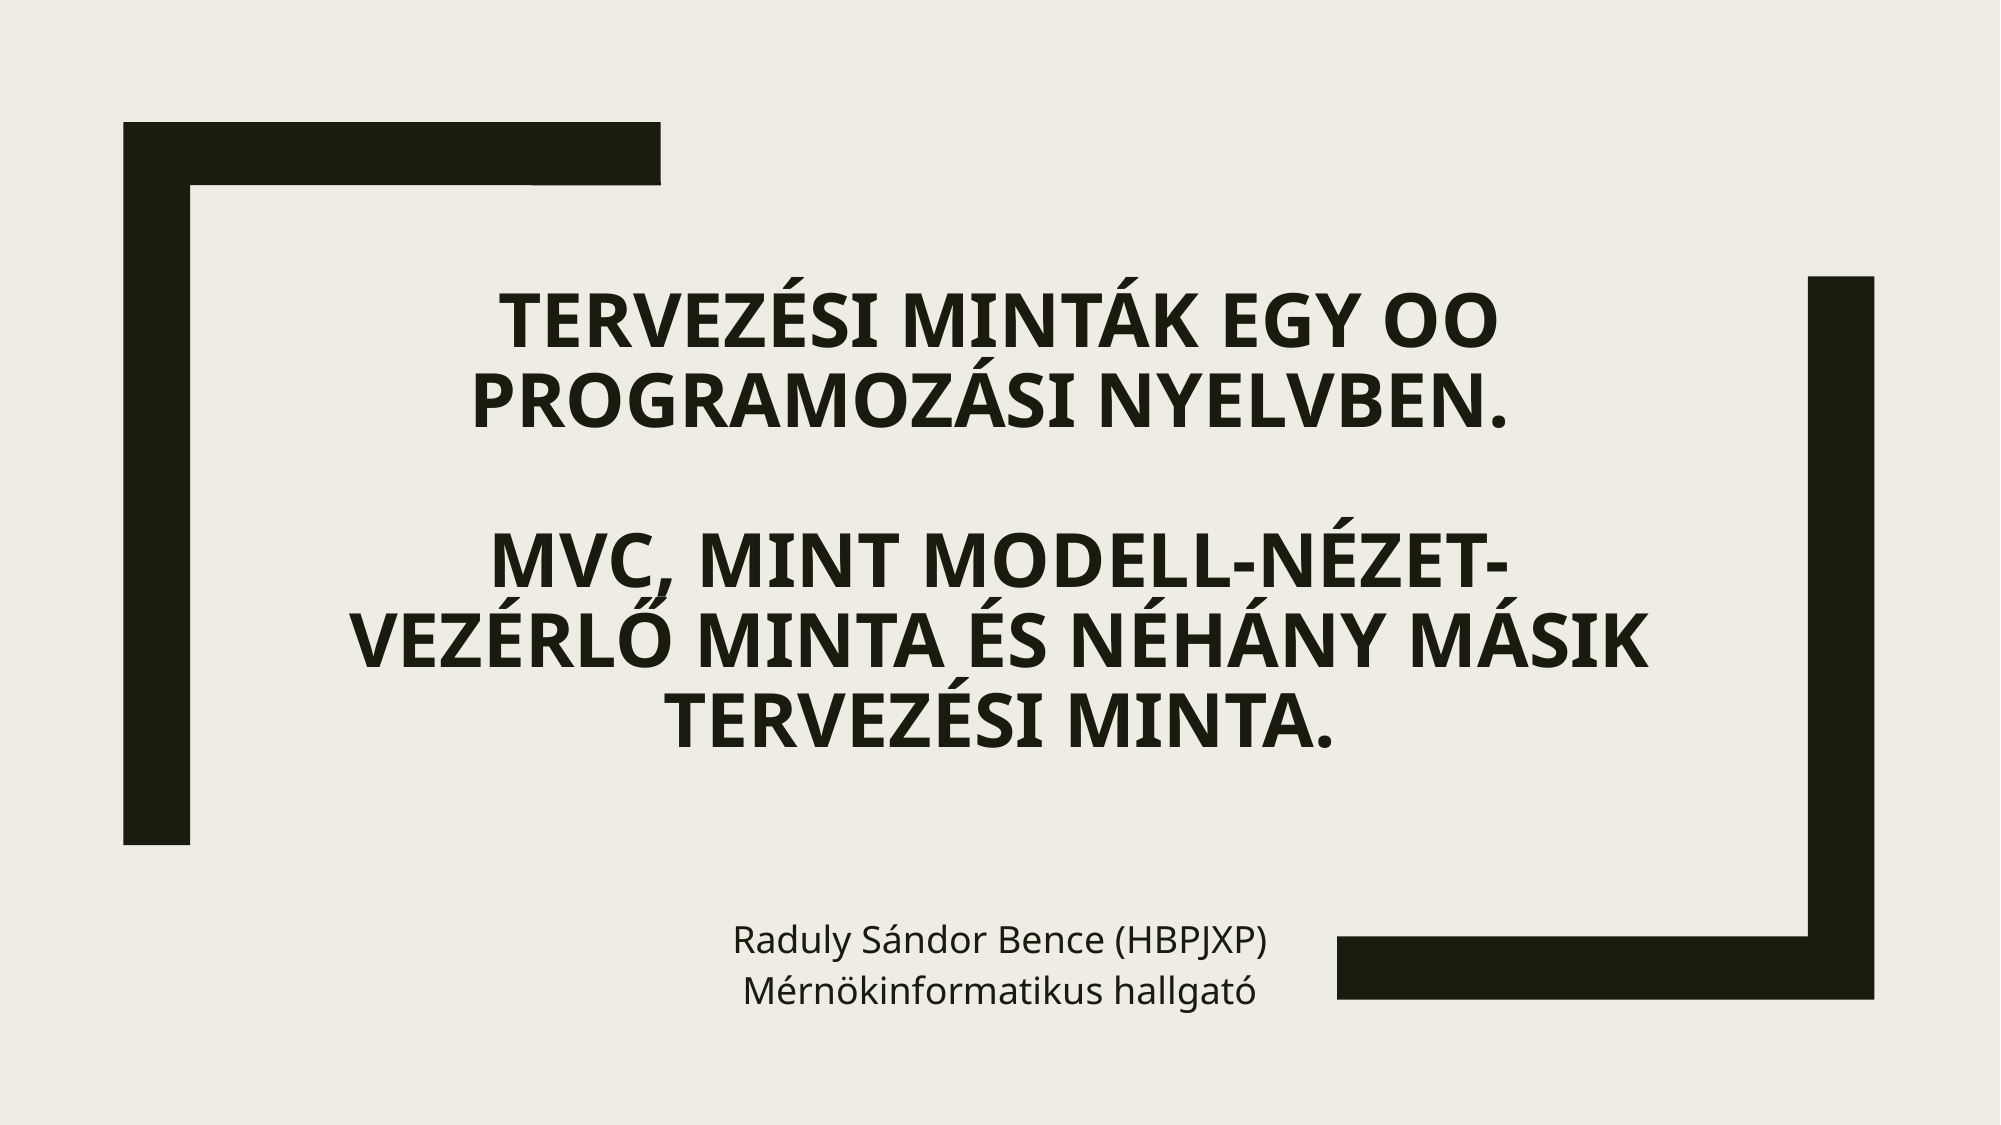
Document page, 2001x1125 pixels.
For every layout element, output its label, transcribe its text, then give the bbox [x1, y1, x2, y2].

subtitle Raduly Sándor Bence (HBPJXP) Mérnökinformatikus hallgató [439, 903, 1561, 1082]
title Tervezési minták egy OO programozási nyelvben. MVC, mint modell-nézet- vezérlő minta és néhány másik tervezési minta. [314, 427, 1686, 772]
